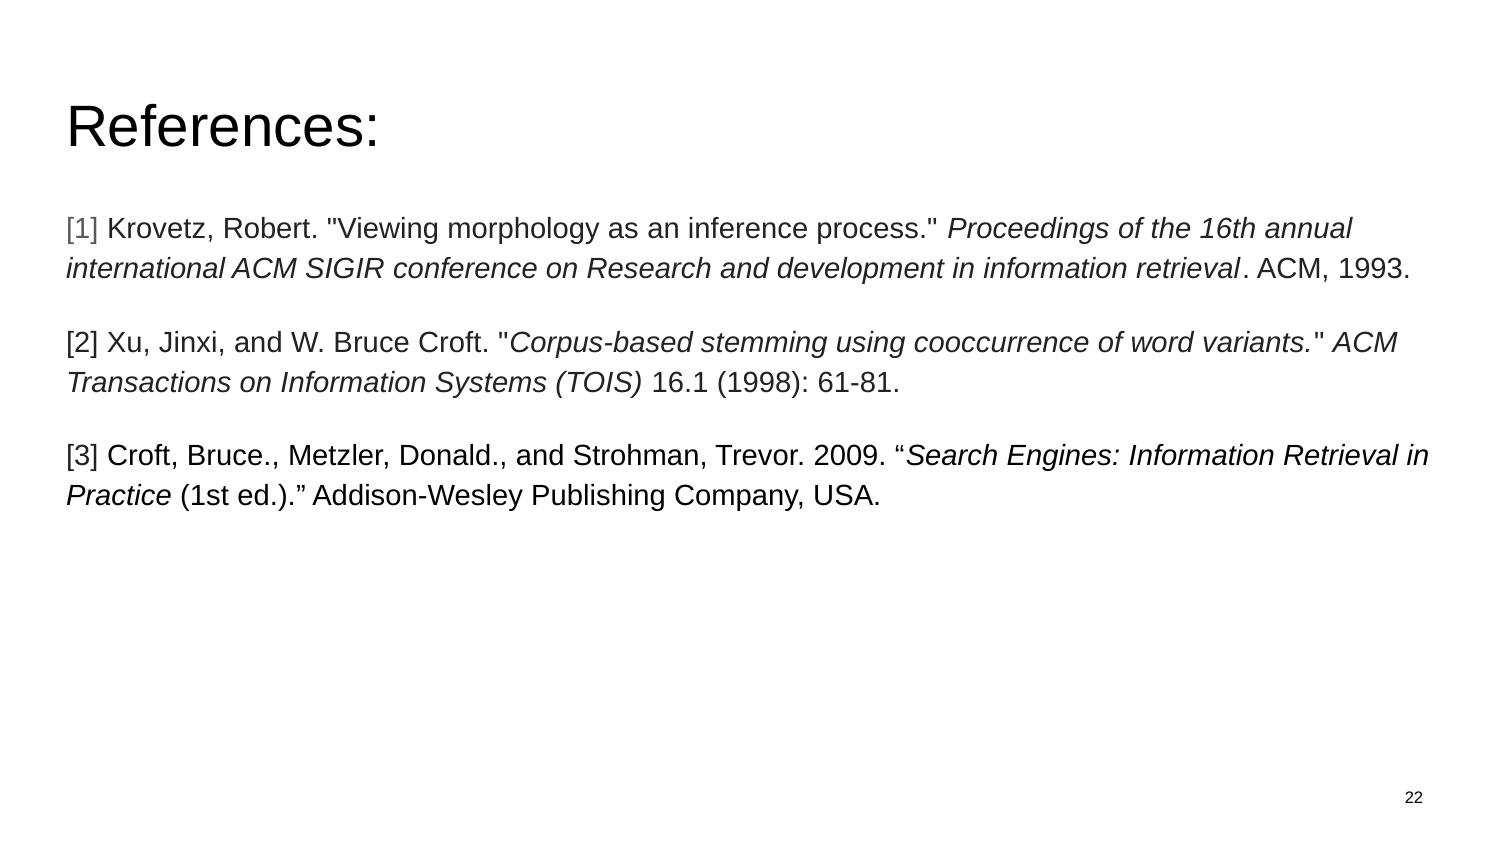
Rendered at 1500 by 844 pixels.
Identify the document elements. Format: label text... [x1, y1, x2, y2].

slide_number ‹#› [1389, 764, 1480, 830]
title References: [51, 72, 1449, 167]
list [1] Krovetz, Robert. "Viewing morphology as an inference process." Proceedings of the 16th annual international ACM SIGIR conference on Research and development in information retrieval. ACM, 1993. [2] Xu, Jinxi, and W. Bruce Croft. "Corpus-based stemming using cooccurrence of word variants." ACM Transactions on Information Systems (TOIS) 16.1 (1998): 61-81. [3] Croft, Bruce., Metzler, Donald., and Strohman, Trevor. 2009. “Search Engines: Information Retrieval in Practice (1st ed.).” Addison-Wesley Publishing Company, USA. [51, 189, 1449, 750]
